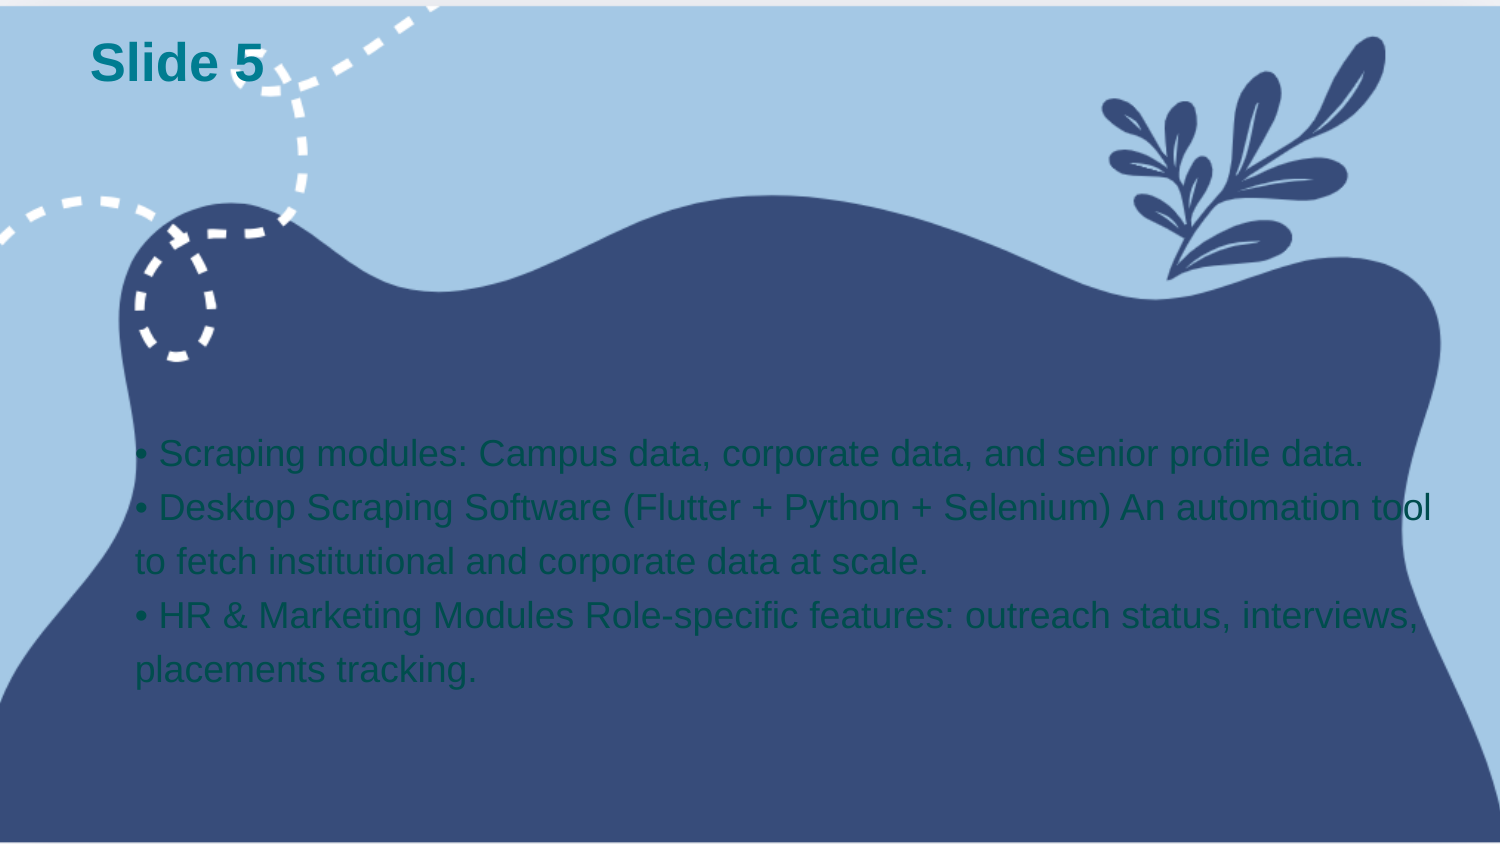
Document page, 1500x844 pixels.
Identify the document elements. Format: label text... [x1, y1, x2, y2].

text_box • Scraping modules: Campus data, corporate data, and senior profile data. • Desktop Scraping Software (Flutter + Python + Selenium) An automation tool to fetch institutional and corporate data at scale. • HR & Marketing Modules Role-specific features: outreach status, interviews, placements tracking. [119, 179, 1470, 844]
picture [0, 0, 1500, 844]
